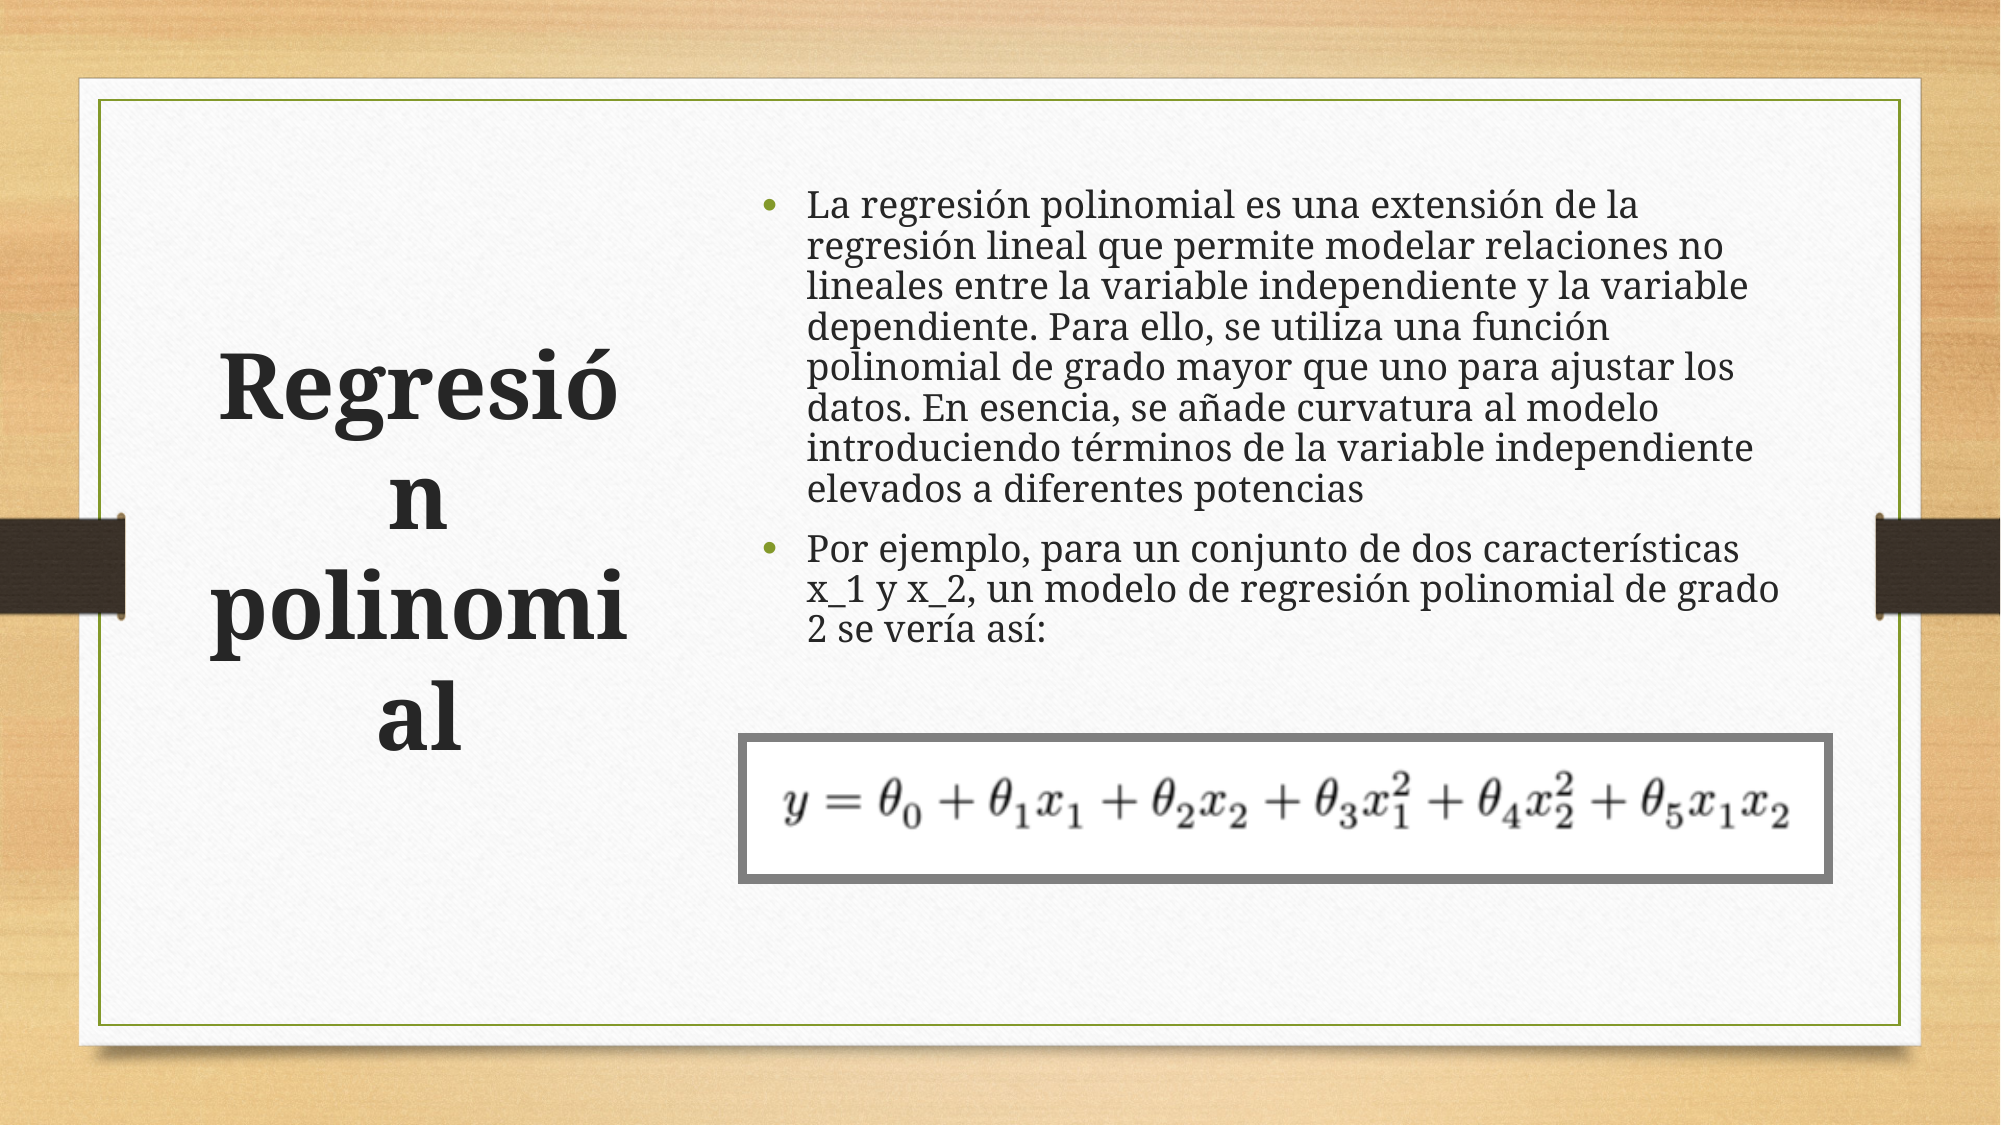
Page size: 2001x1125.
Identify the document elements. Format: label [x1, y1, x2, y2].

picture [746, 742, 1824, 875]
text_box [0, 0, 2000, 1125]
